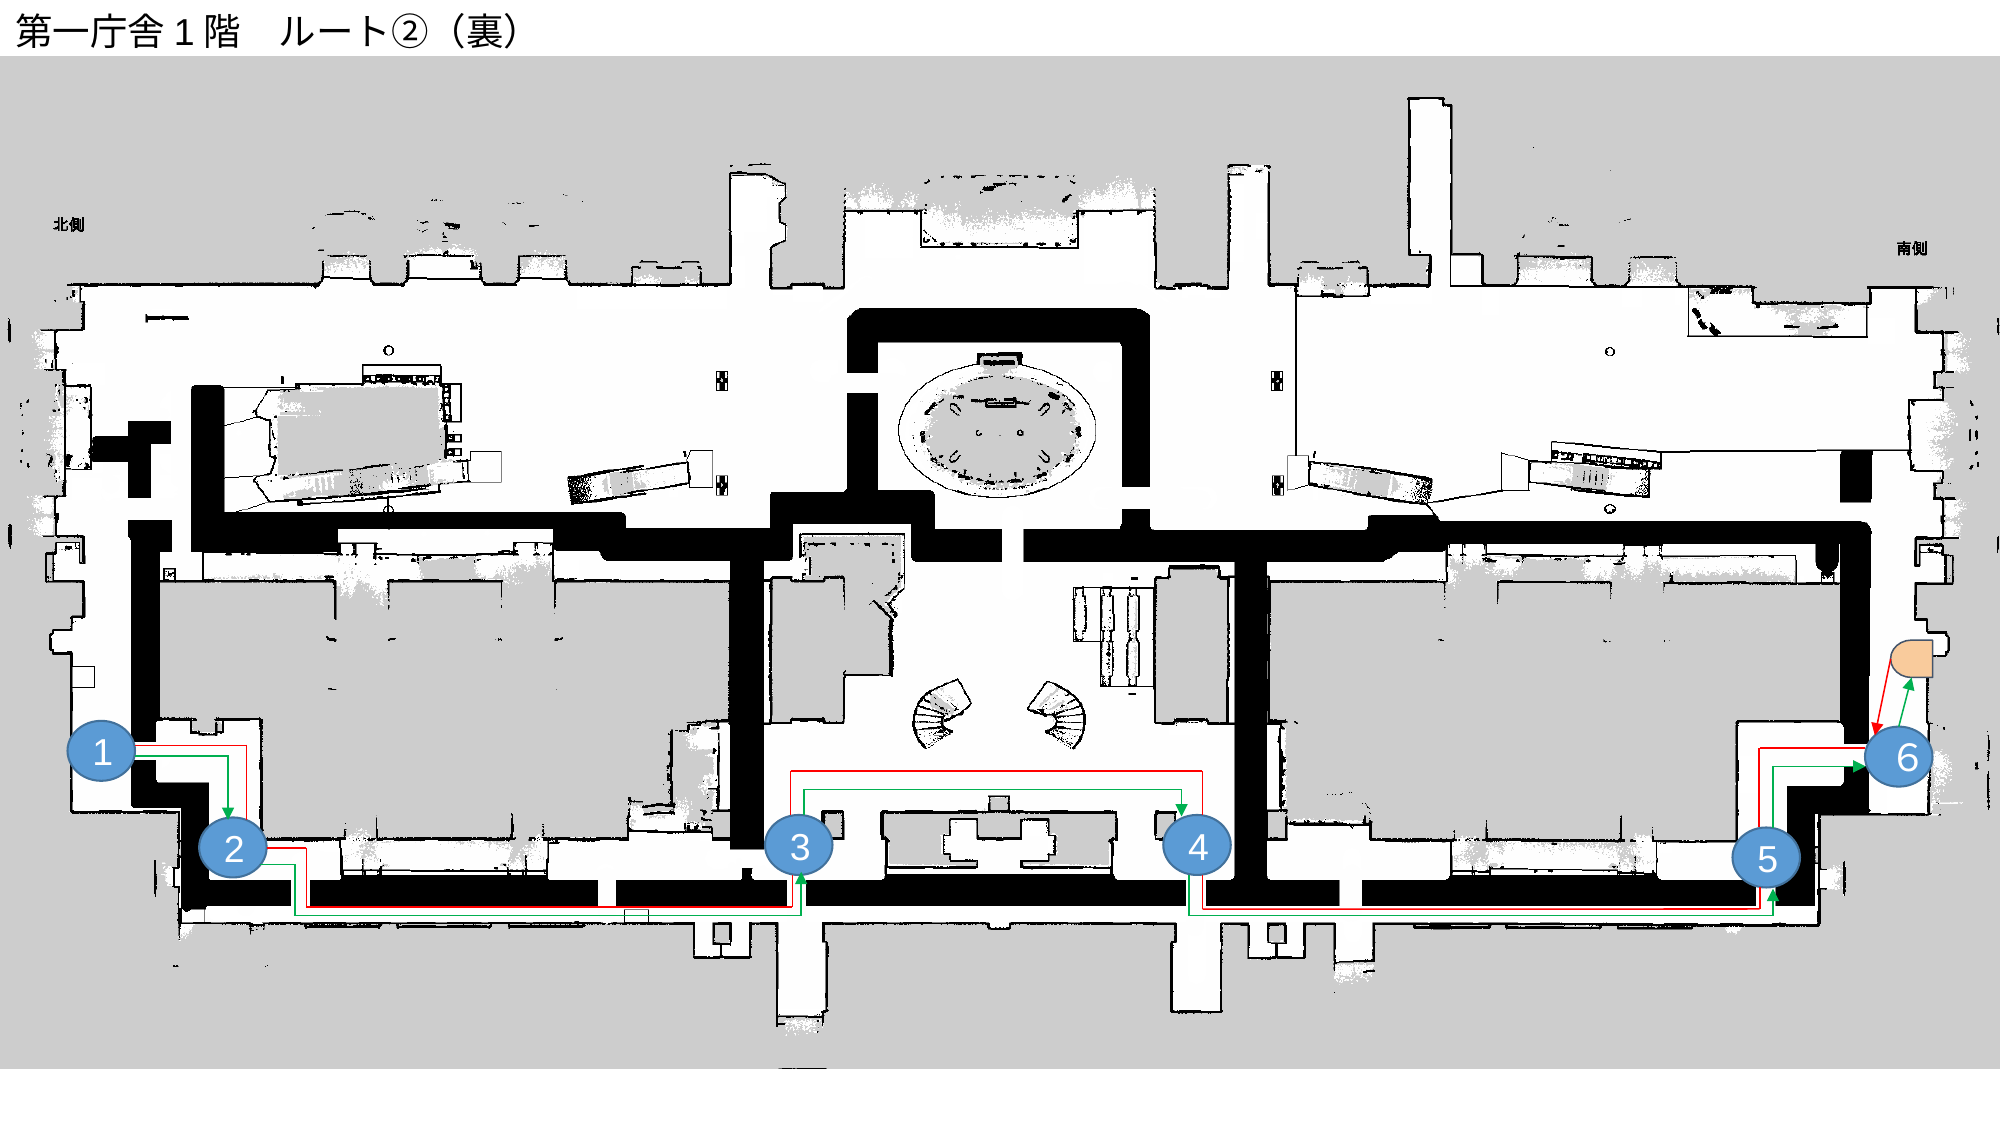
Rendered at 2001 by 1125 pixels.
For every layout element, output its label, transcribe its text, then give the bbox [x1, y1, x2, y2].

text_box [1874, 658, 1891, 736]
picture [0, 56, 2000, 1069]
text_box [1898, 677, 1912, 727]
text_box 第一庁舎1階 ルート②（裏） [0, 0, 587, 54]
